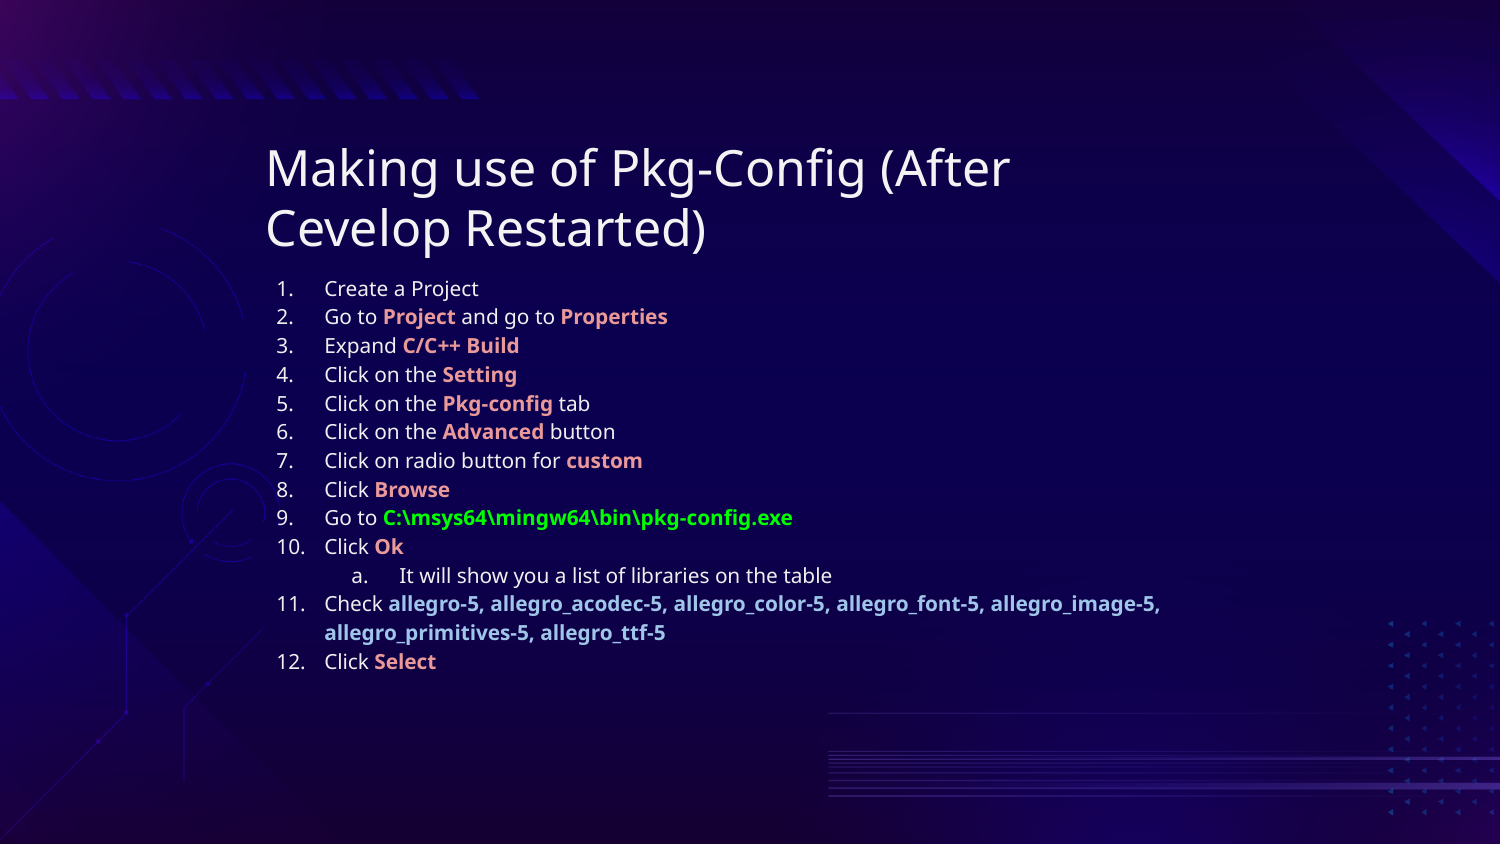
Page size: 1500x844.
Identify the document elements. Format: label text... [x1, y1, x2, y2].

title Making use of Pkg-Config (After Cevelop Restarted) [250, 104, 1111, 256]
picture [0, 0, 1500, 844]
subtitle Create a Project Go to Project and go to Properties Expand C/C++ Build Click on the Setting Click on the Pkg-config tab Click on the Advanced button Click on radio button for custom Click Browse Go to C:\msys64\mingw64\bin\pkg-config.exe Click Ok It will show you a list of libraries on the table Check allegro-5, allegro_acodec-5, allegro_color-5, allegro_font-5, allegro_image-5, allegro_primitives-5, allegro_ttf-5 Click Select [234, 256, 1319, 700]
